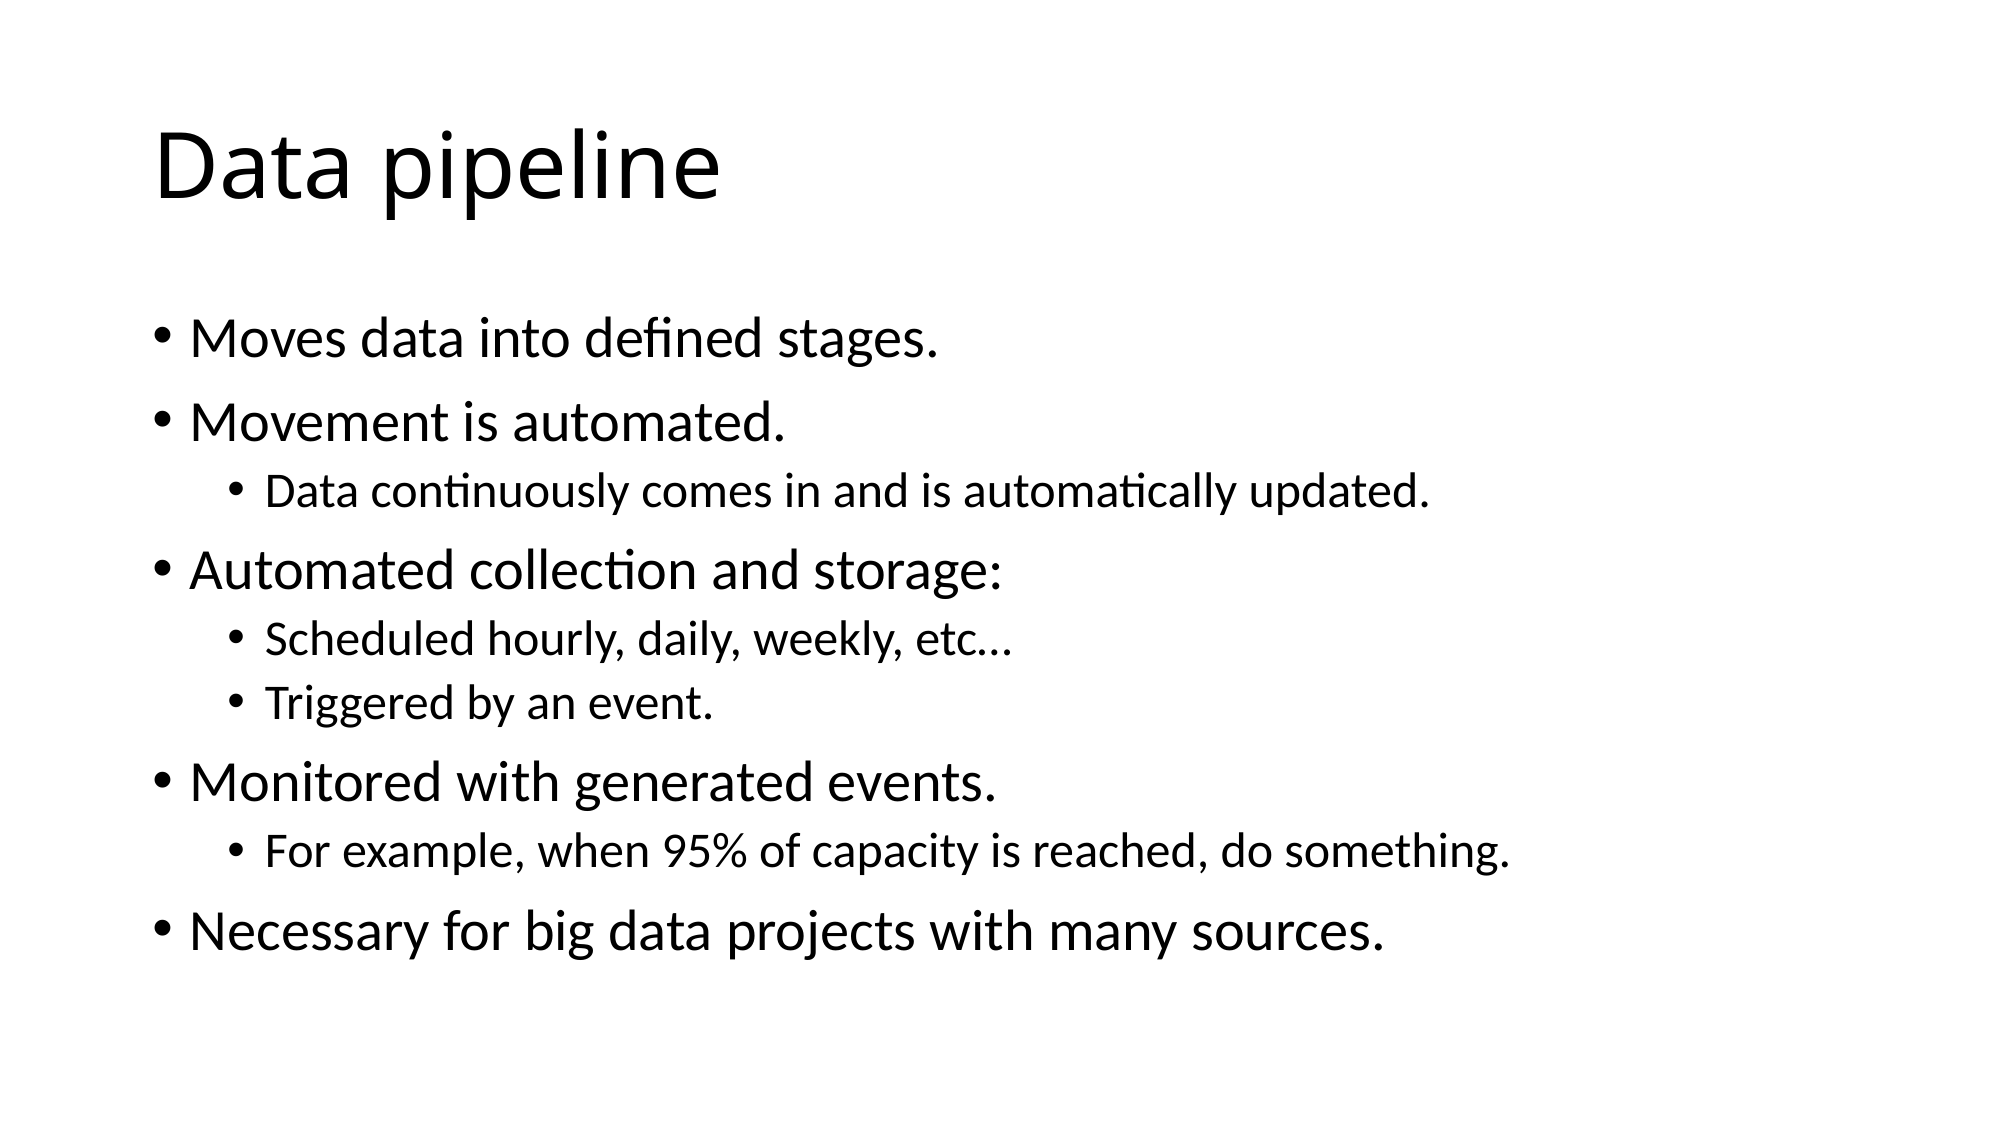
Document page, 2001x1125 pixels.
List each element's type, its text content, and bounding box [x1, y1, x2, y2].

list Moves data into defined stages. Movement is automated. Data continuously comes in and is automatically updated. Automated collection and storage: Scheduled hourly, daily, weekly, etc… Triggered by an event. Monitored with generated events. For example, when 95% of capacity is reached, do something. Necessary for big data projects with many sources. [137, 299, 1863, 1014]
title Data pipeline [137, 59, 1863, 278]
